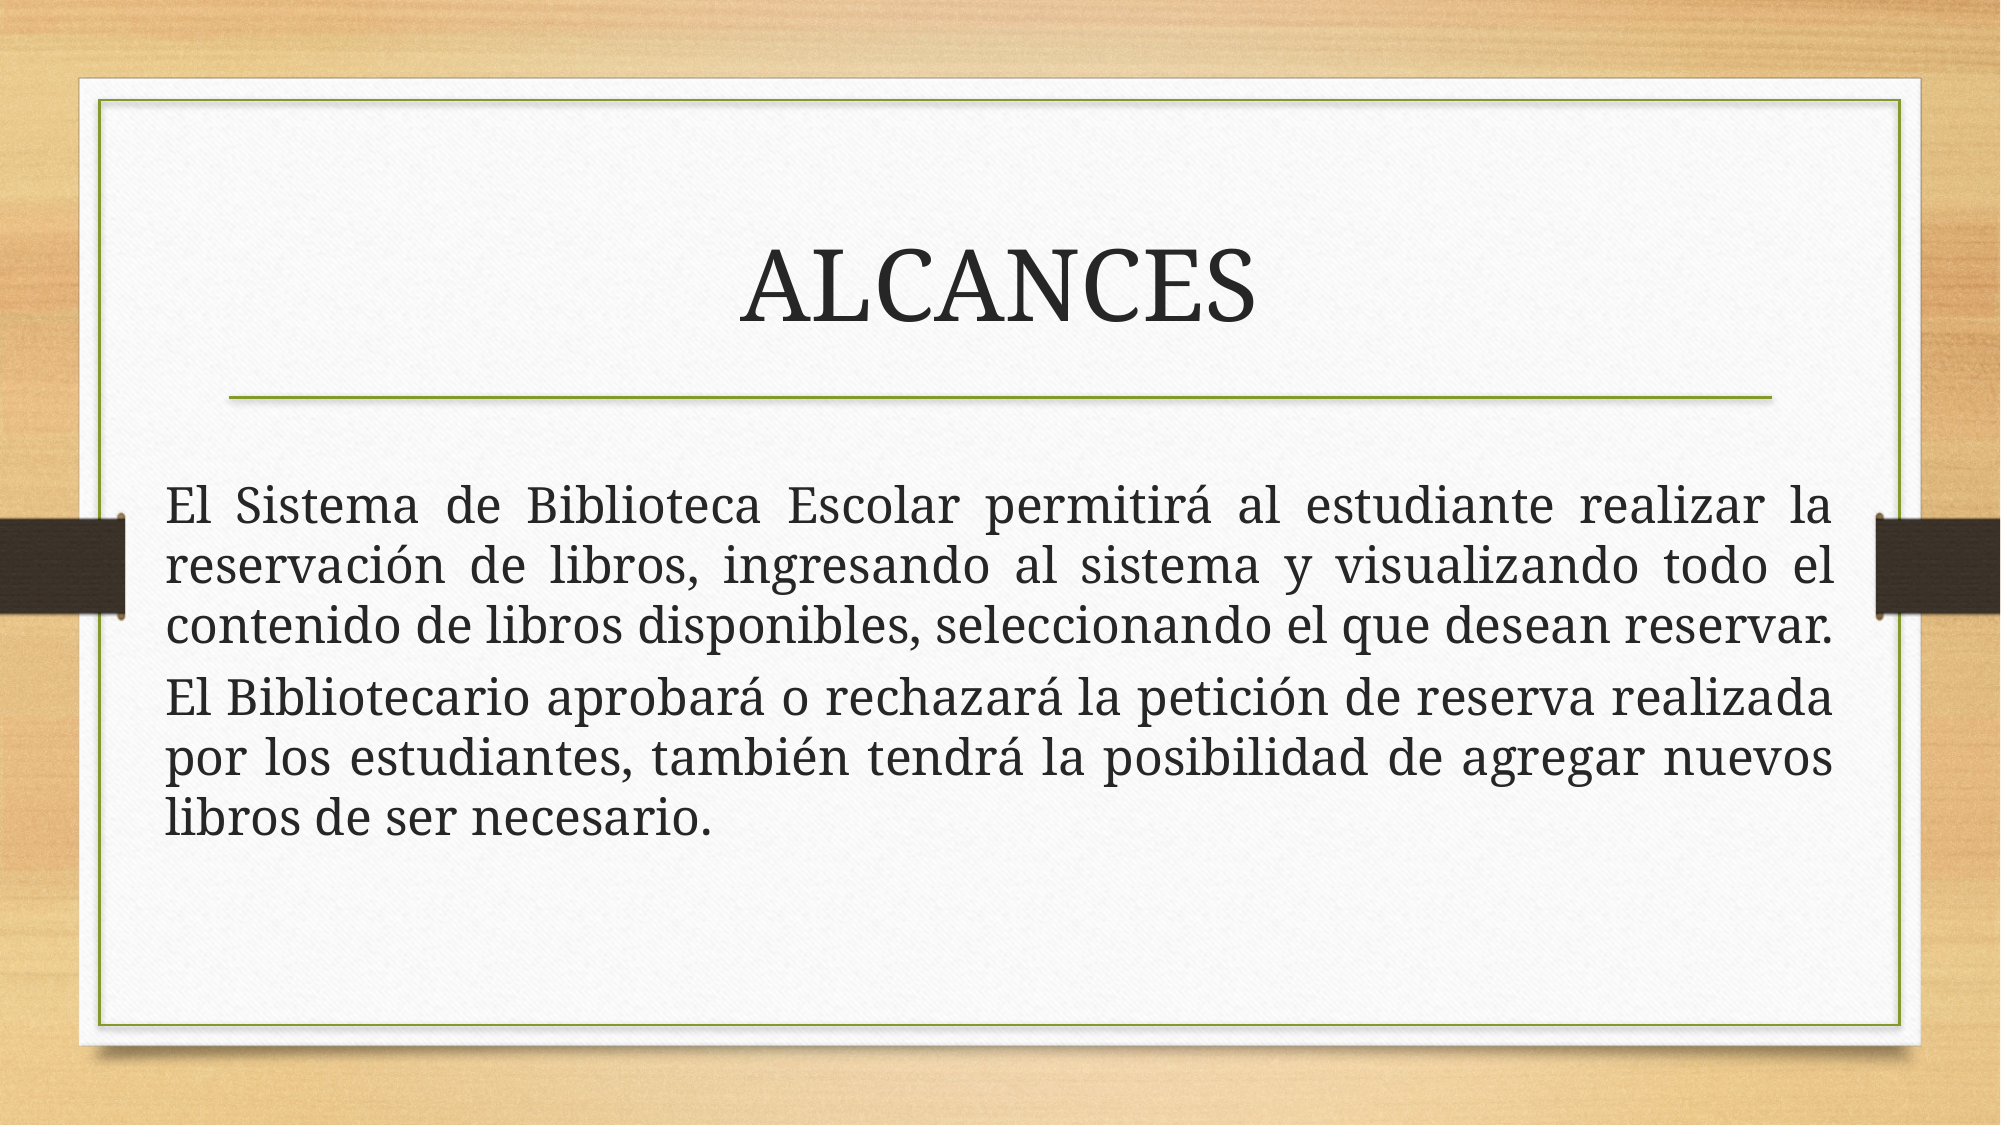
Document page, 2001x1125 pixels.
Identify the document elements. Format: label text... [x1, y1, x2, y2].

picture [0, 0, 2001, 1125]
title ALCANCES [149, 151, 1851, 413]
list El Sistema de Biblioteca Escolar permitirá al estudiante realizar la reservación de libros, ingresando al sistema y visualizando todo el contenido de libros disponibles, seleccionando el que desean reservar. El Bibliotecario aprobará o rechazará la petición de reserva realizada por los estudiantes, también tendrá la posibilidad de agregar nuevos libros de ser necesario. [150, 465, 1851, 941]
